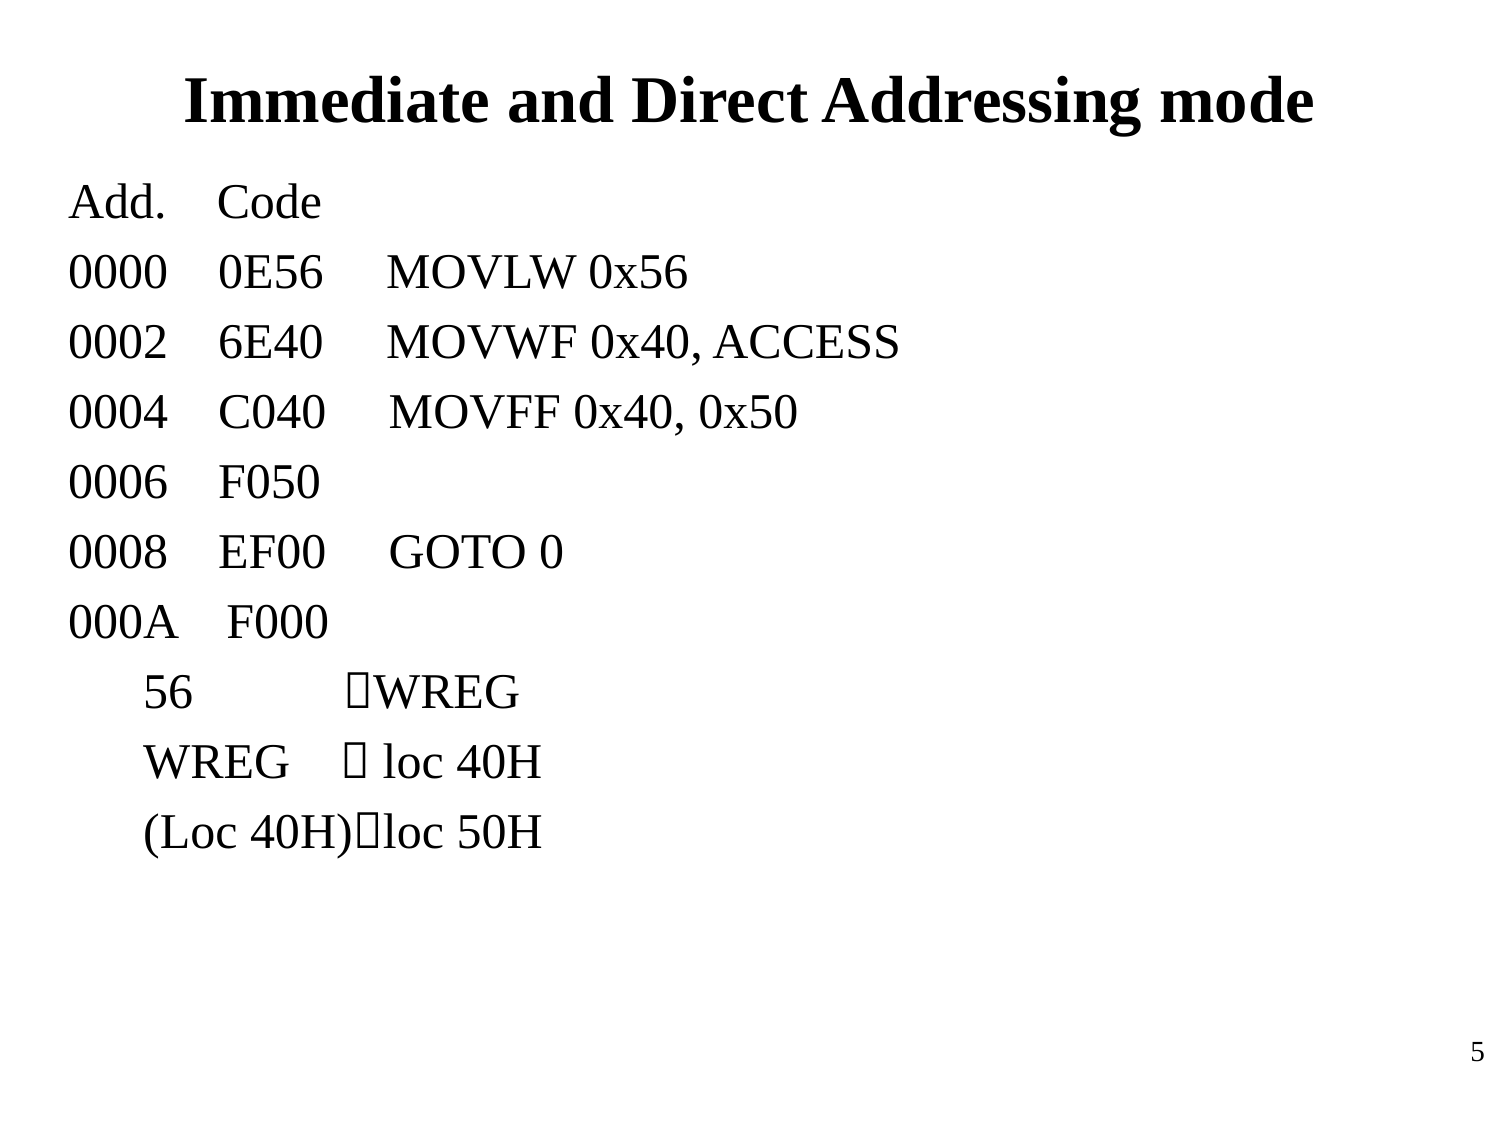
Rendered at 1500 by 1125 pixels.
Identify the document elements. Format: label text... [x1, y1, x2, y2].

text_box 5 [1187, 1024, 1500, 1100]
title Immediate and Direct Addressing mode [112, 31, 1388, 160]
list Add. Code 0000 0E56 MOVLW 0x56 0002 6E40 MOVWF 0x40, ACCESS 0004 C040 MOVFF 0x40, 0x50 0006 F050 0008 EF00 GOTO 0 000A F000 56 WREG WREG  loc 40H (Loc 40H)loc 50H [53, 160, 1424, 1063]
